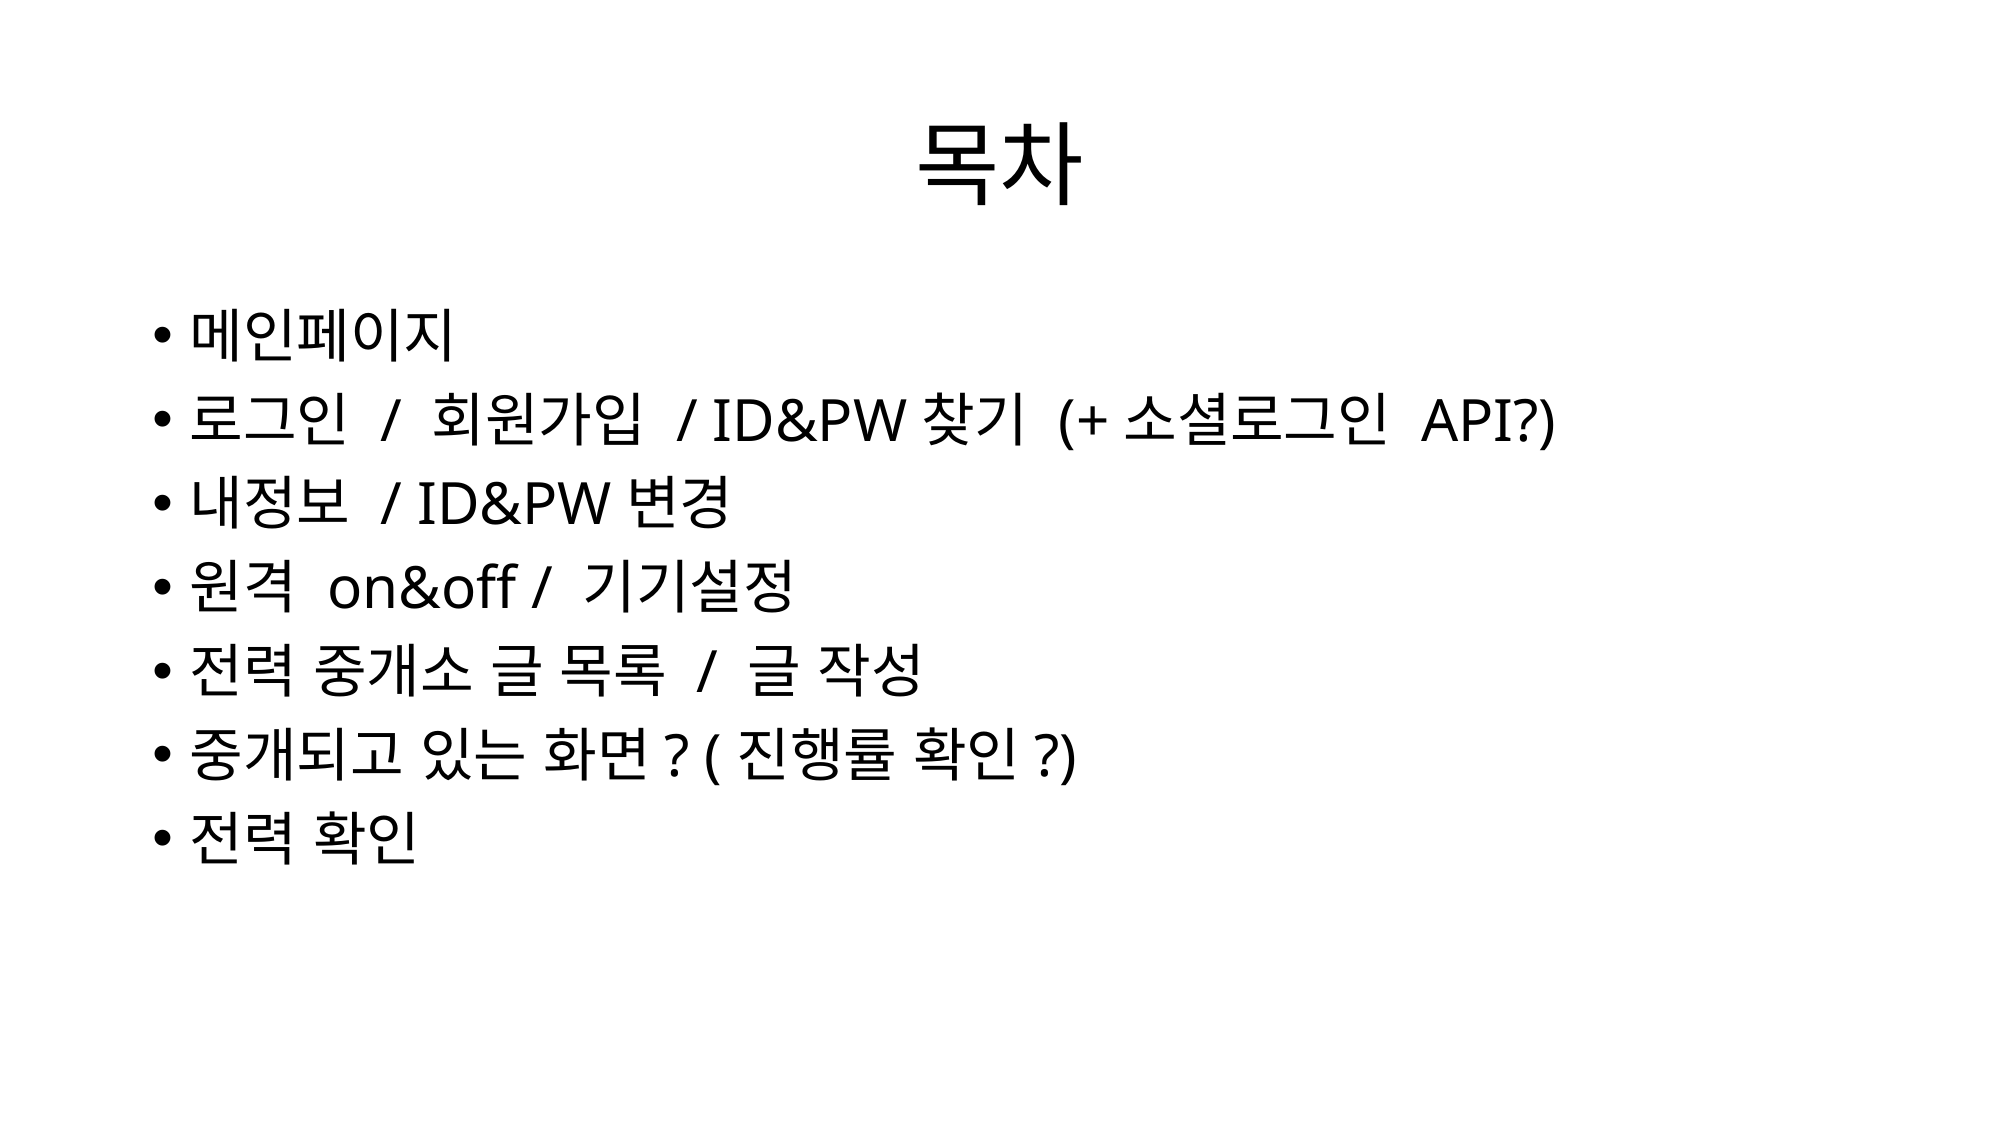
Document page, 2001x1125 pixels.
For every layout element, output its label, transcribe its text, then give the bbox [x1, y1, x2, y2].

list 메인페이지 로그인 / 회원가입 / ID&PW찾기 (+소셜로그인 API?) 내정보 / ID&PW변경 원격 on&off / 기기설정 전력 중개소 글 목록 / 글 작성 중개되고 있는 화면? (진행률 확인?) 전력 확인 [137, 299, 1863, 1014]
title 목차 [137, 59, 1863, 278]
